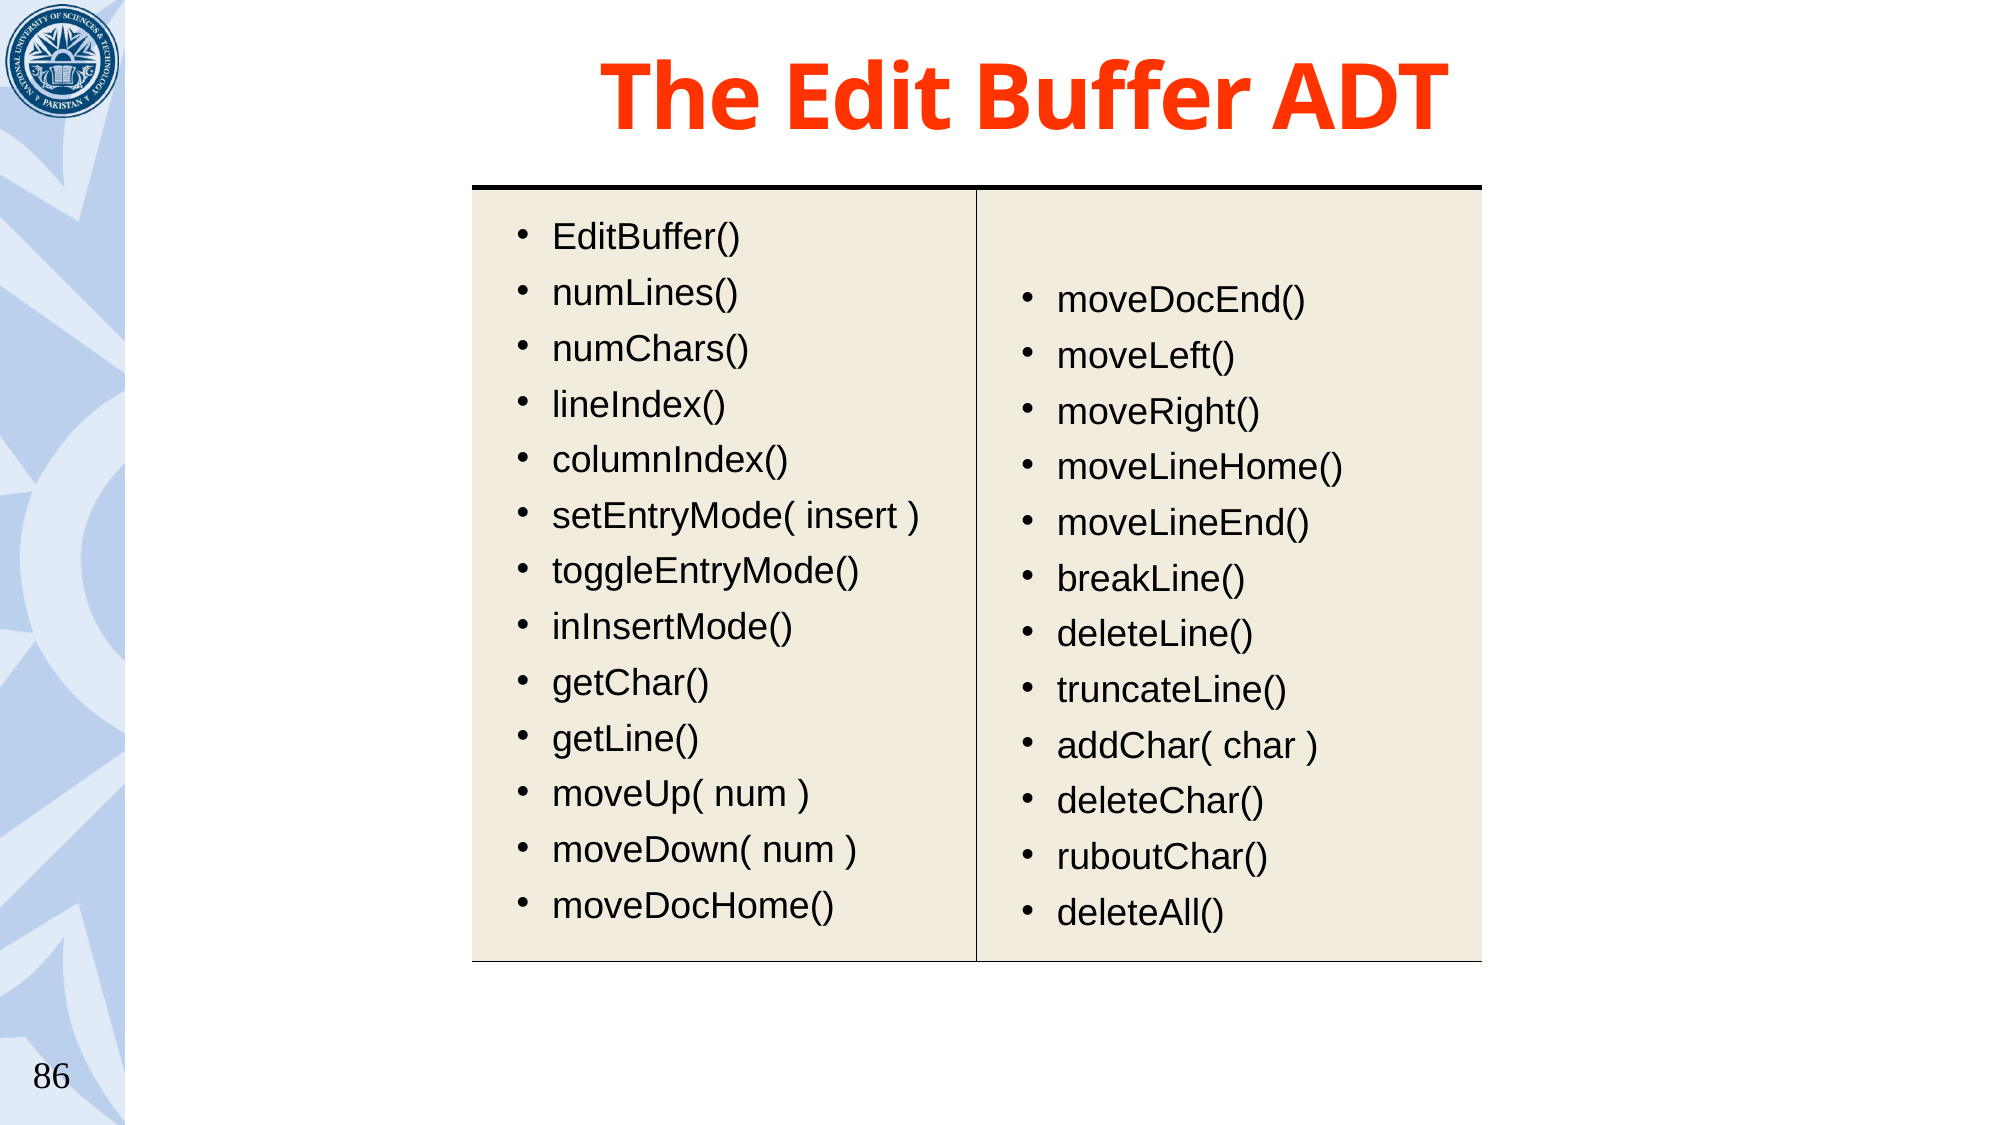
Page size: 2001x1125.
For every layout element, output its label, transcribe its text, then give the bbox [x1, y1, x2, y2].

title The Edit Buffer ADT [347, 0, 1702, 188]
picture [0, 0, 125, 1125]
table_header EditBuffer() numLines() numChars() lineIndex() columnIndex() setEntryMode( insert ) toggleEntryMode() inInsertMode() getChar() getLine() moveUp( num ) moveDown( num ) moveDocHome() [472, 190, 976, 961]
table_header moveDocEnd() moveLeft() moveRight() moveLineHome() moveLineEnd() breakLine() deleteLine() truncateLine() addChar( char ) deleteChar() ruboutChar() deleteAll() [977, 190, 1482, 961]
slide_number 86 [18, 1043, 435, 1119]
